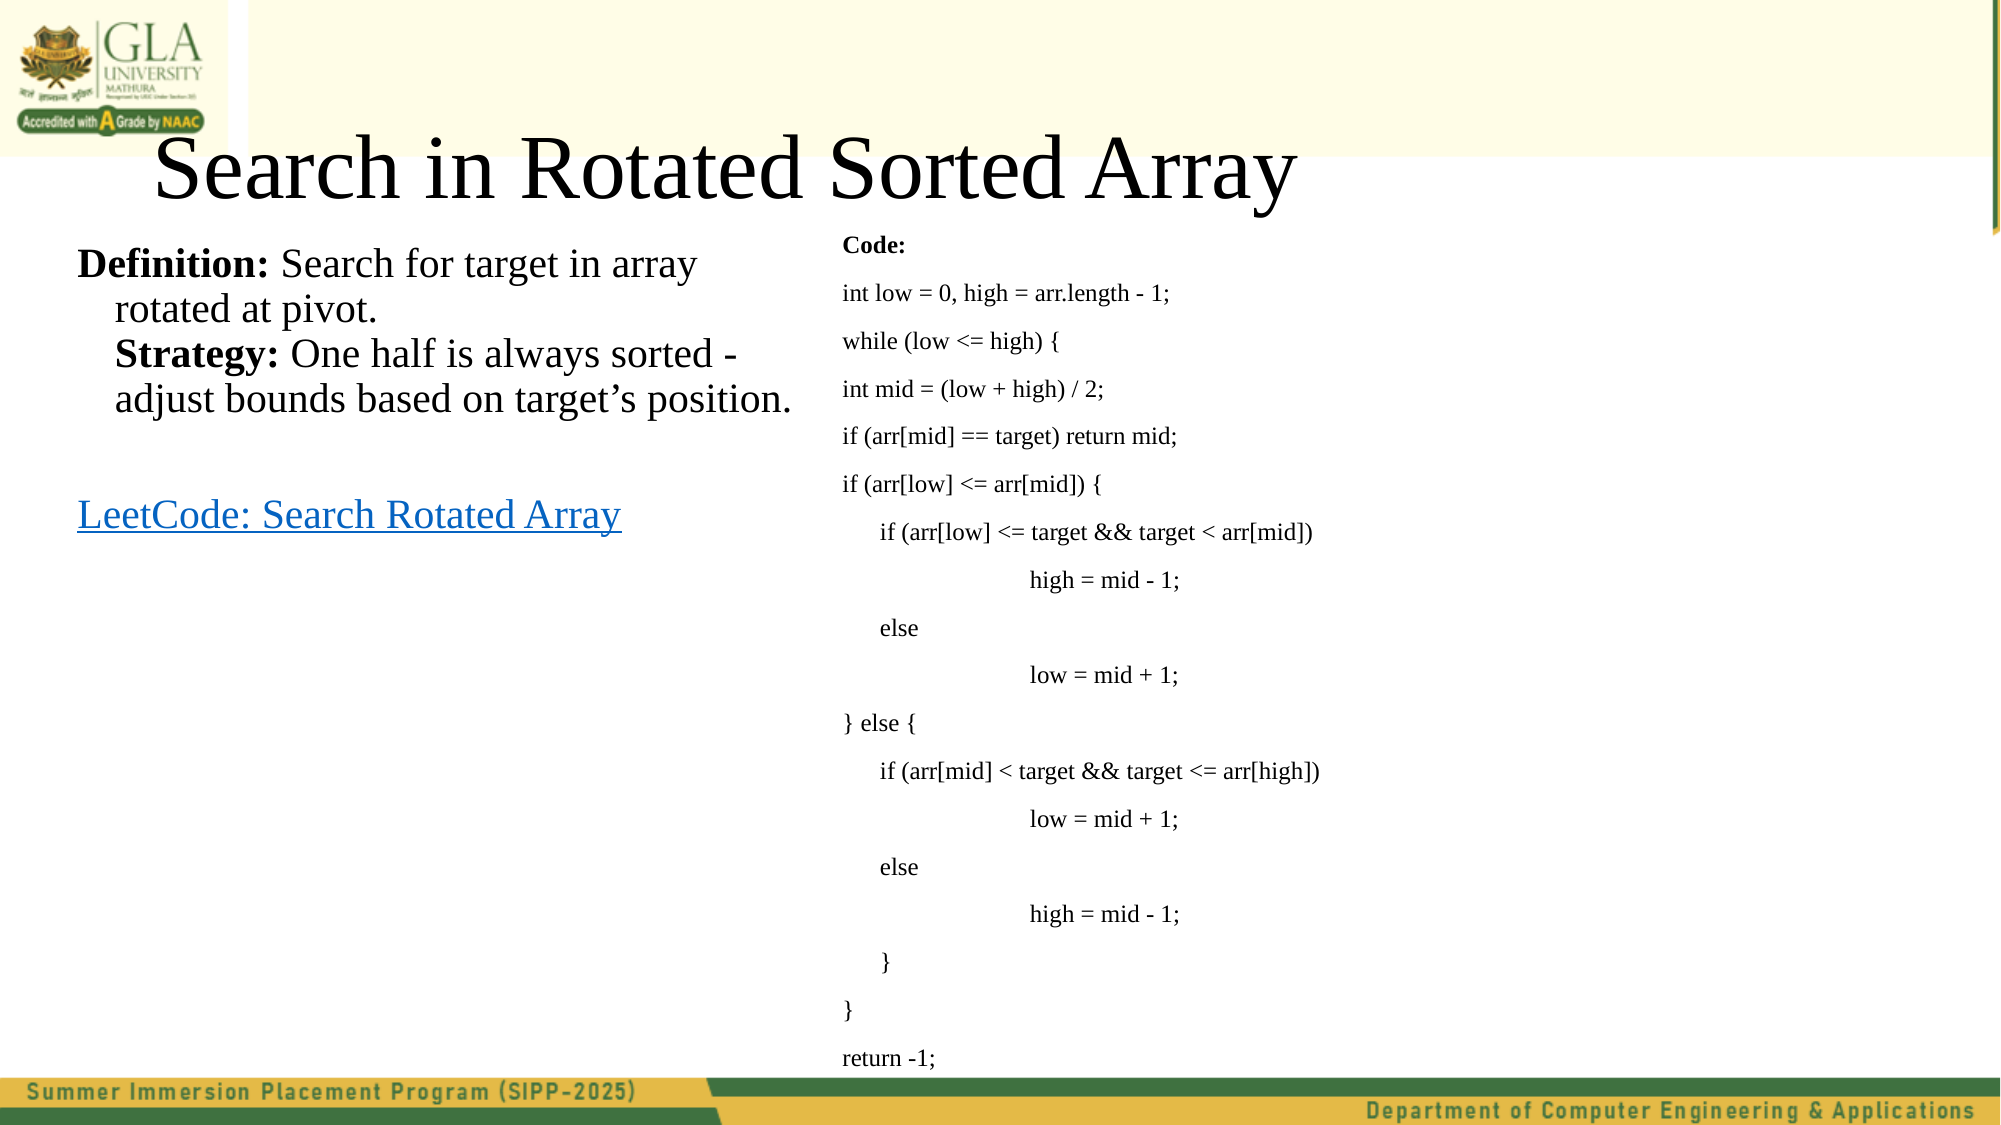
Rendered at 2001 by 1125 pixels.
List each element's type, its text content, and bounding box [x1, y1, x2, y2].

picture [0, 0, 2001, 1125]
list Definition: Search for target in array rotated at pivot. Strategy: One half is always sorted - adjust bounds based on target’s position. LeetCode: Search Rotated Array [62, 234, 811, 948]
text_box Code: int low = 0, high = arr.length - 1; while (low <= high) { int mid = (low + high) / 2; if (arr[mid] == target) return mid; if (arr[low] <= arr[mid]) { if (arr[low] <= target && target < arr[mid]) high = mid - 1; else low = mid + 1; } else { if (arr[mid] < target && target <= arr[high]) low = mid + 1; else high = mid - 1; } } return -1; [827, 224, 1801, 1022]
title Search in Rotated Sorted Array [137, 59, 1863, 278]
